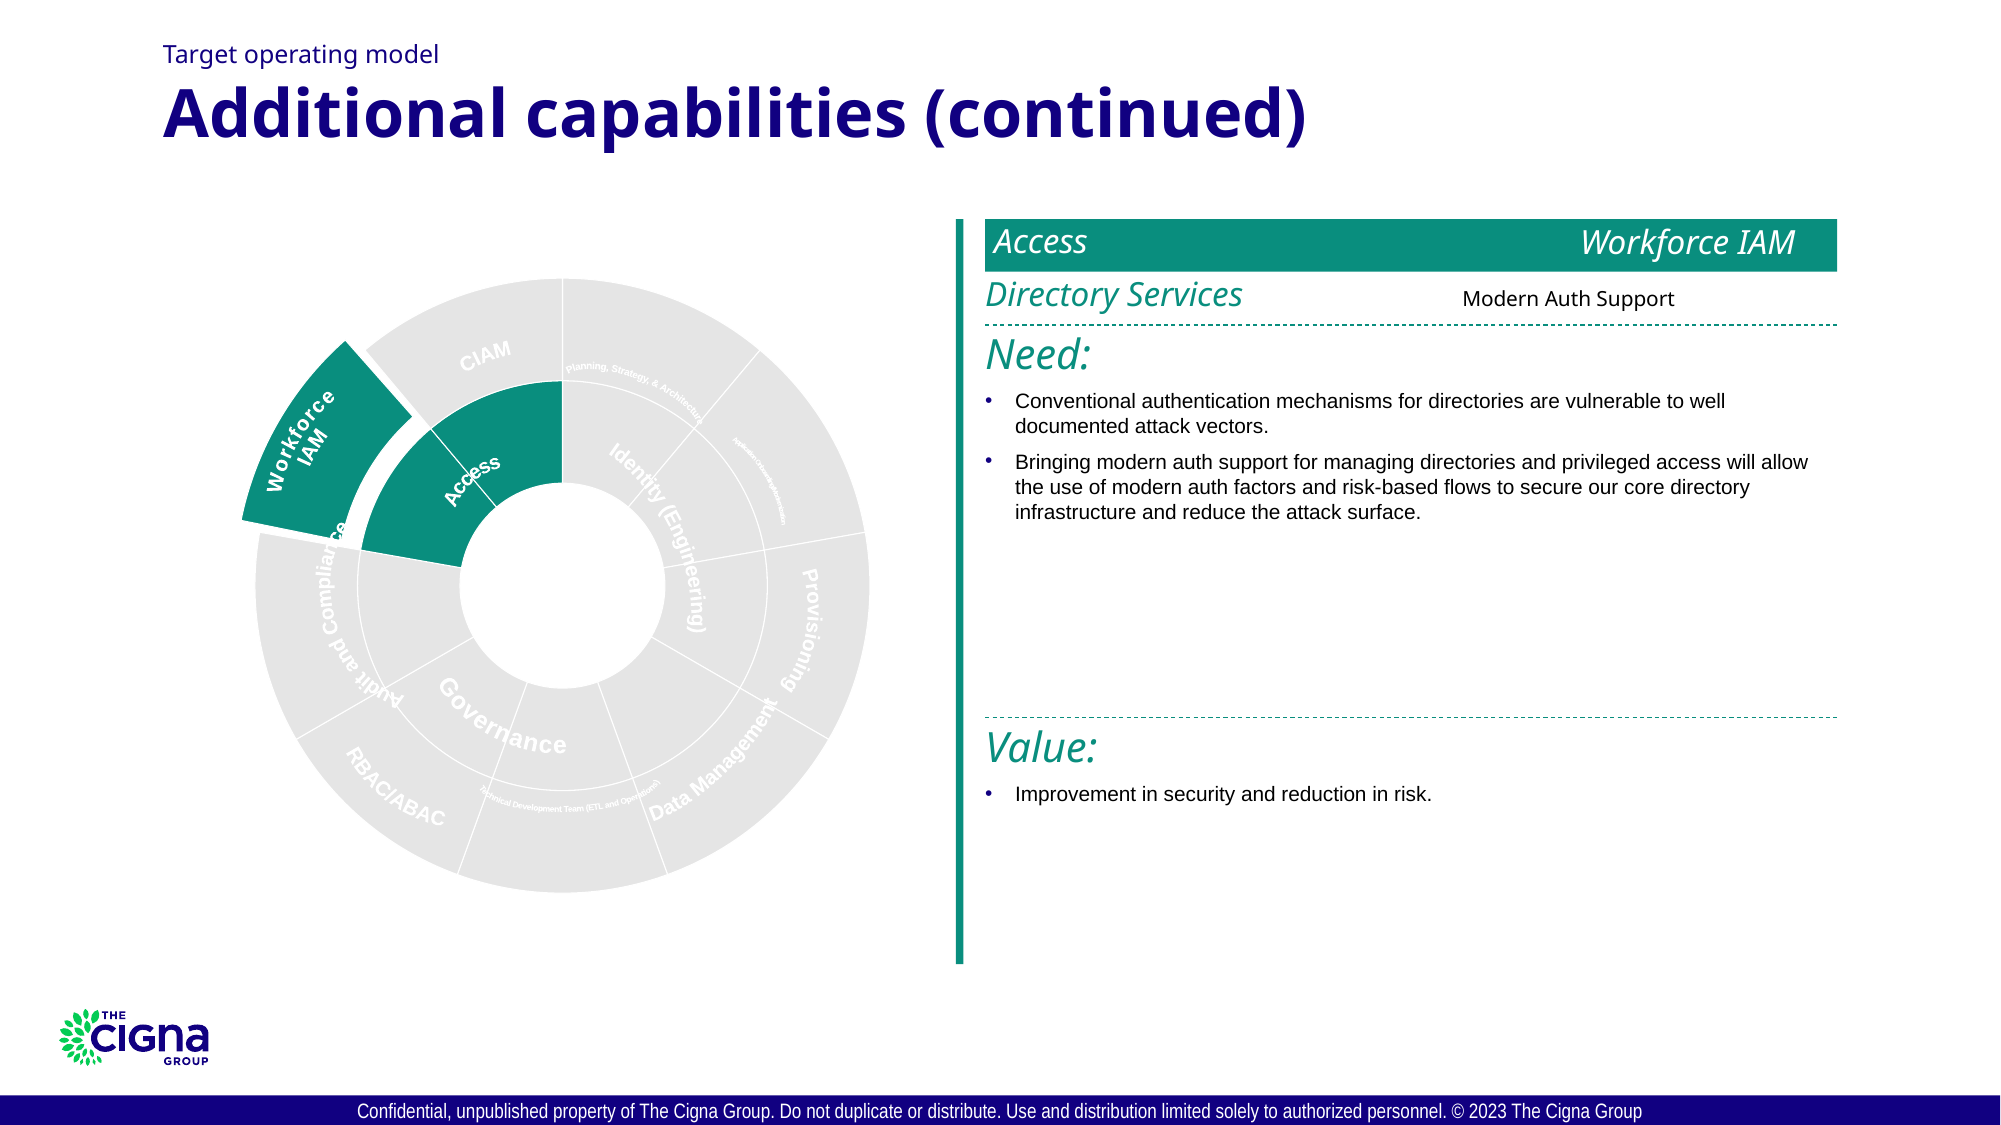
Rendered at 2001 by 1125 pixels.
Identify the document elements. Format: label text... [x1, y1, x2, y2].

text_box Value: Improvement in security and reduction in risk. [1178, 730, 1838, 806]
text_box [53, 210, 1178, 961]
title Additional capabilities (continued) [163, 70, 1838, 159]
list Target operating model [162, 31, 1837, 62]
text_box Access [1178, 219, 1838, 272]
text_box Modern Auth Support [1462, 281, 1838, 316]
text_box Workforce IAM [1489, 228, 1805, 263]
text_box Directory Services [1178, 281, 1462, 314]
text_box Need: Conventional authentication mechanisms for directories are vulnerable to well documented attack vectors. Bringing modern auth support for managing directories and privileged access will allow the use of modern auth factors and risk-based flows to secure our core directory infrastructure and reduce the attack surface. [1178, 337, 1838, 524]
